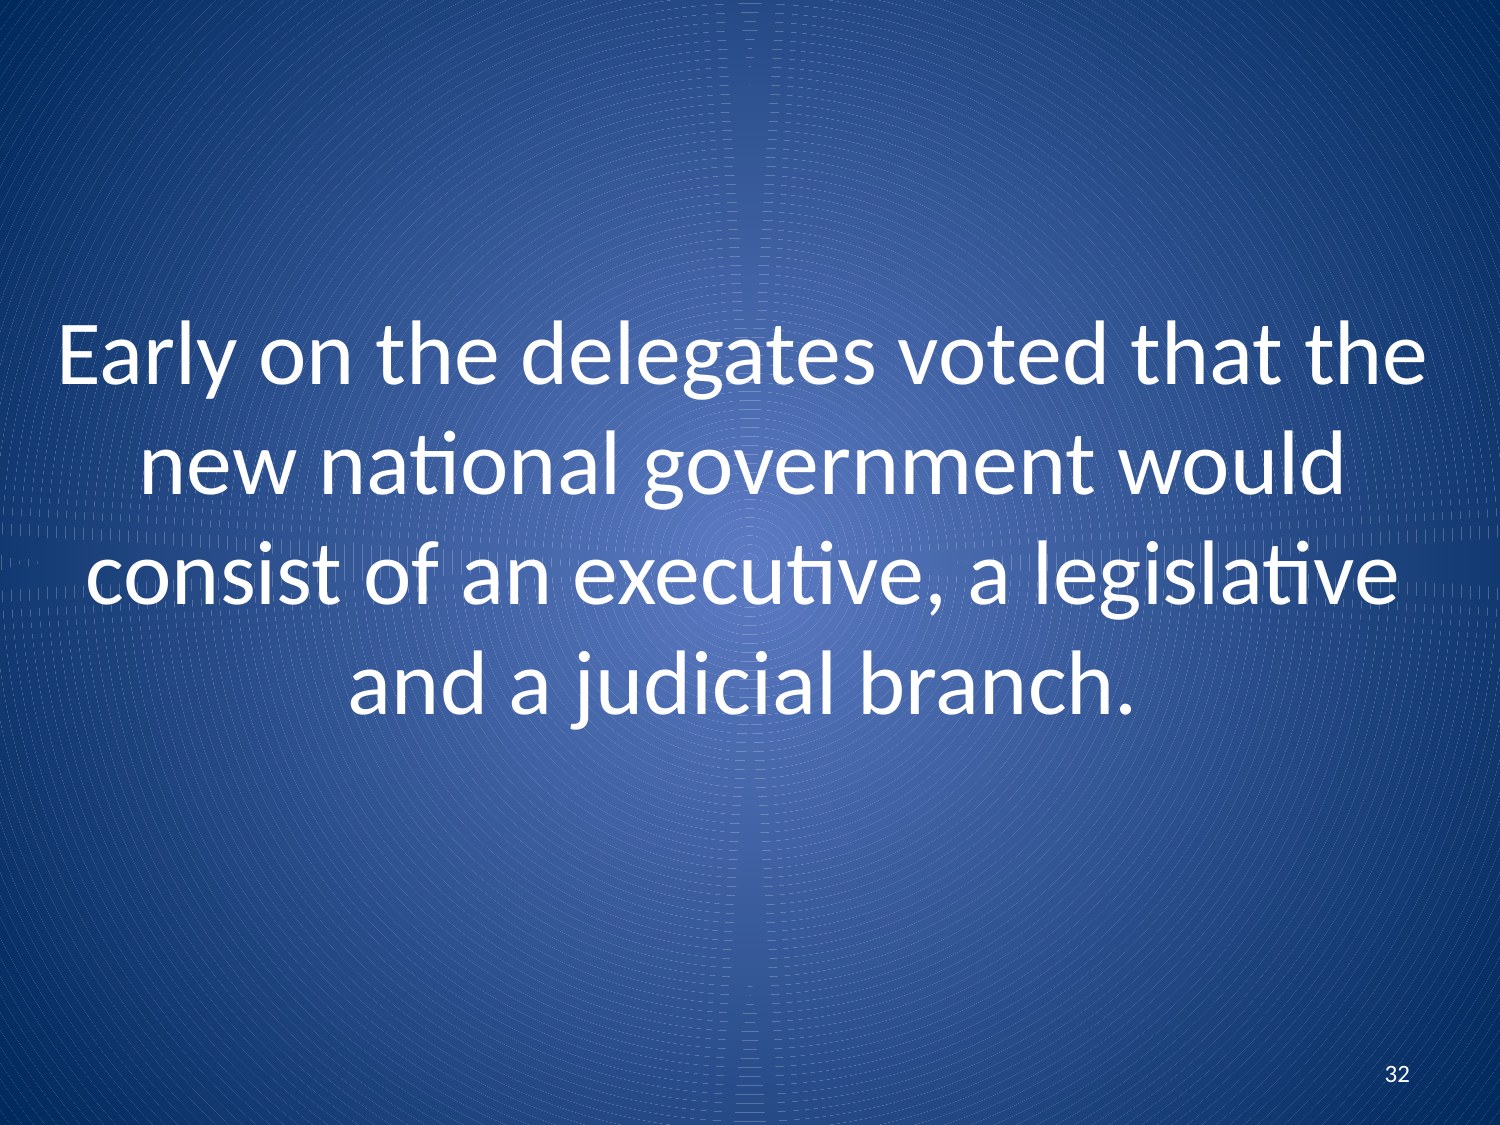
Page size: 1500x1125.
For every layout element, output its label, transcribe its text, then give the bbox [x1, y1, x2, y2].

slide_number 32 [1074, 1042, 1425, 1103]
title Early on the delegates voted that the new national government would consist of an executive, a legislative and a judicial branch. [37, 50, 1450, 1075]
